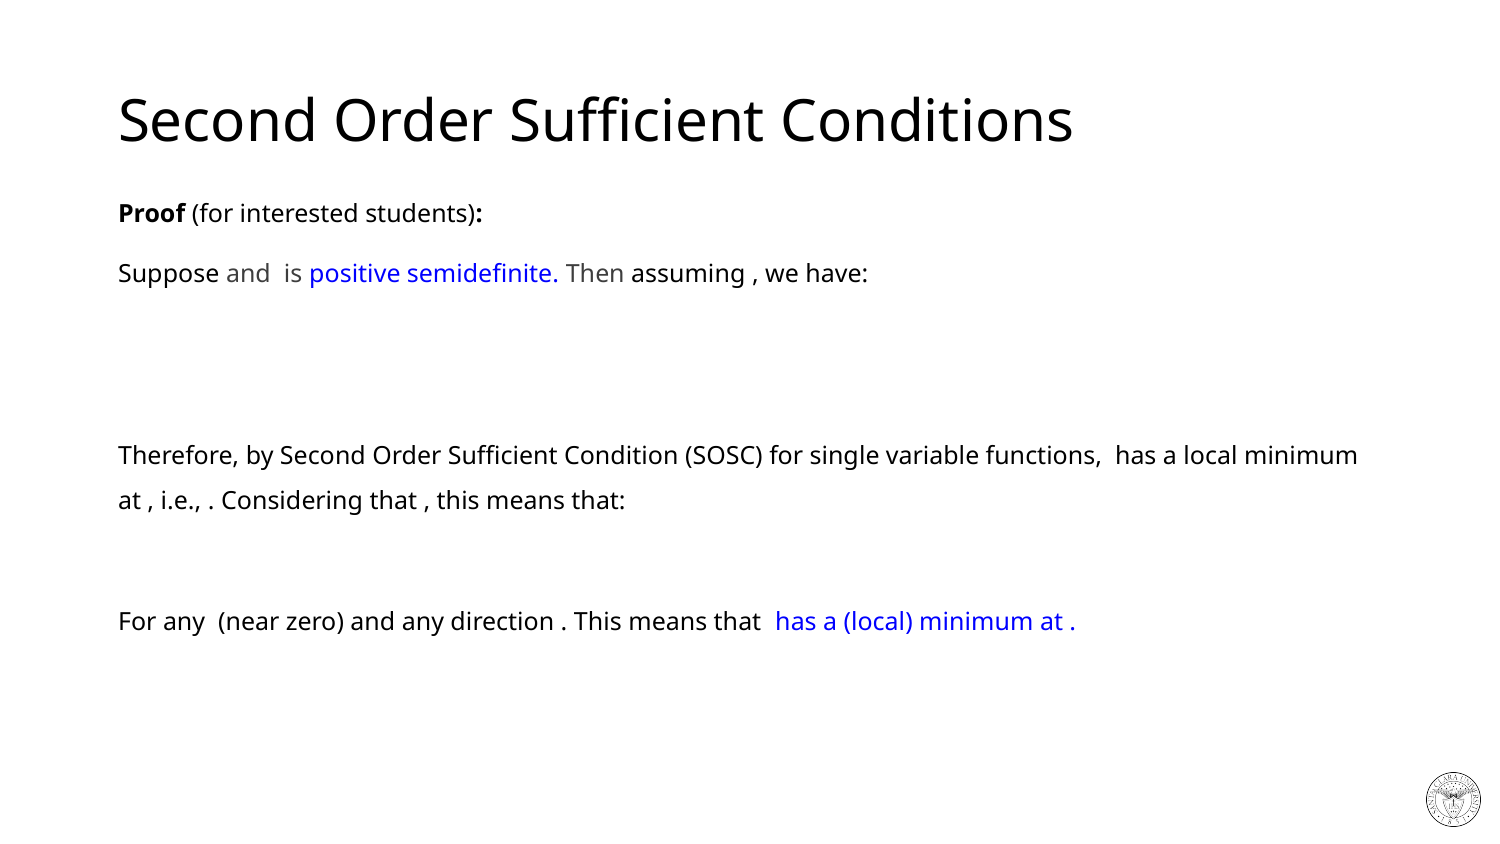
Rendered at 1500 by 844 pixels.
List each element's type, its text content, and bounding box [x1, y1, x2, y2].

title Second Order Sufficient Conditions [103, 38, 1397, 162]
picture [1426, 772, 1481, 827]
